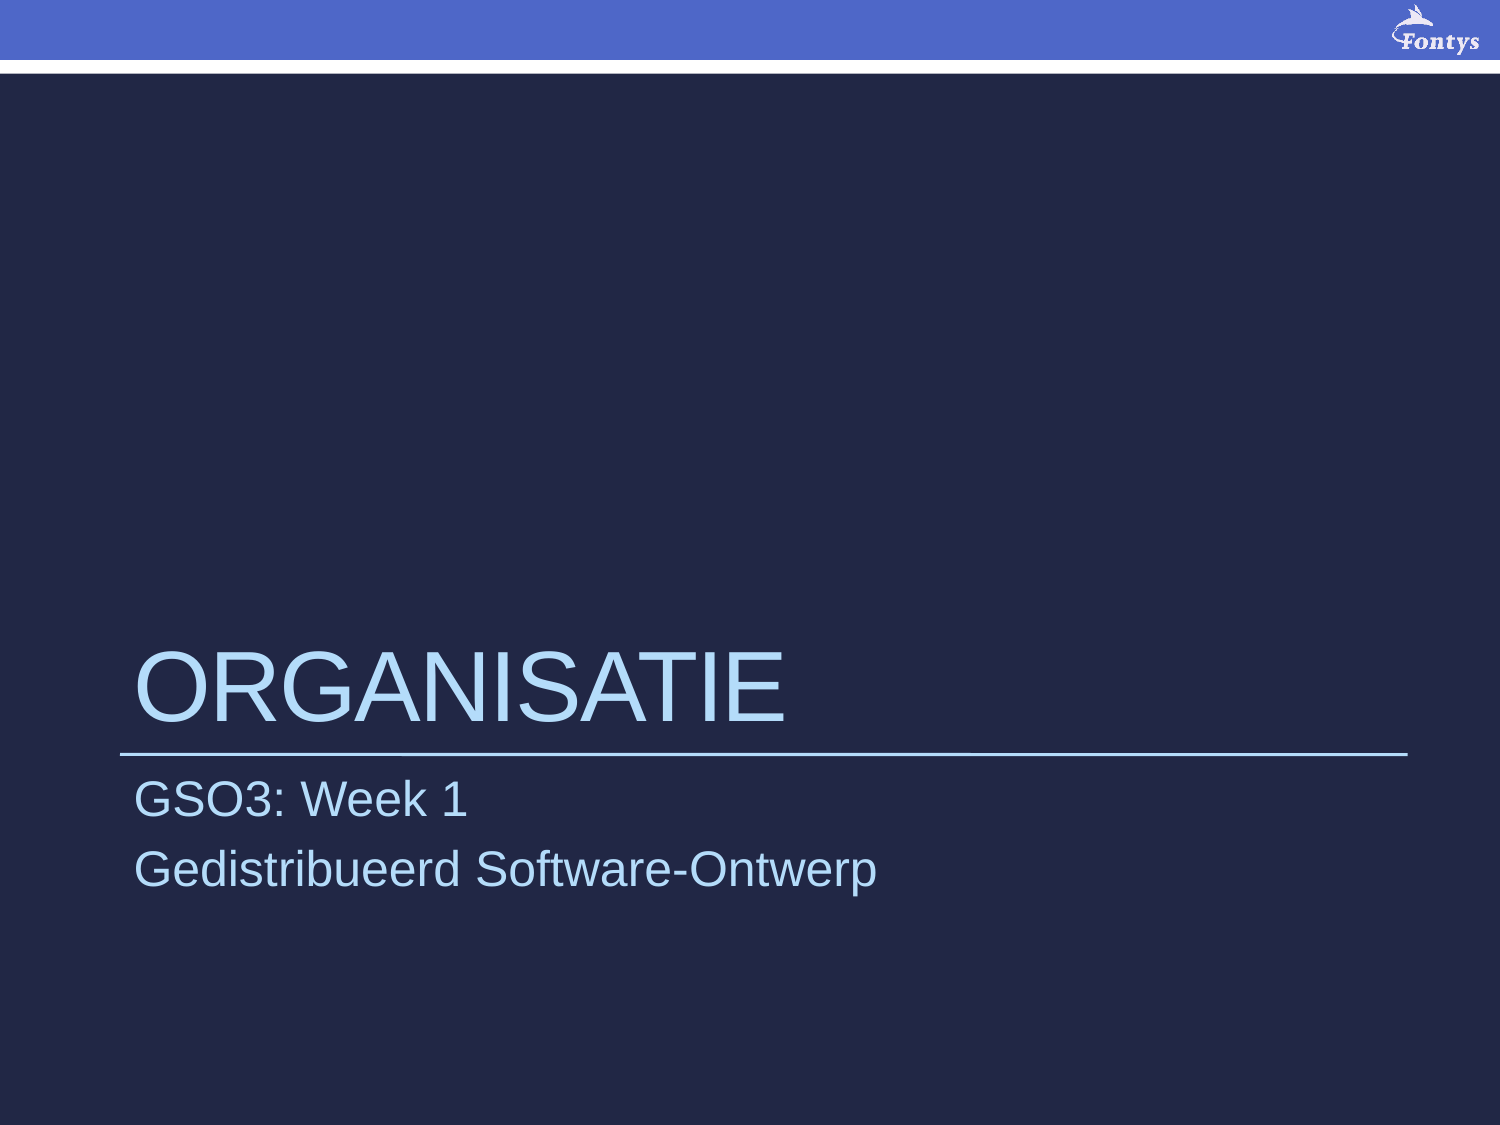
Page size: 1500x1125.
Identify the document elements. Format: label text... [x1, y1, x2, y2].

list GSO3: Week 1 Gedistribueerd Software-Ontwerp [118, 759, 1394, 1006]
title ORganisatie [118, 387, 1394, 749]
